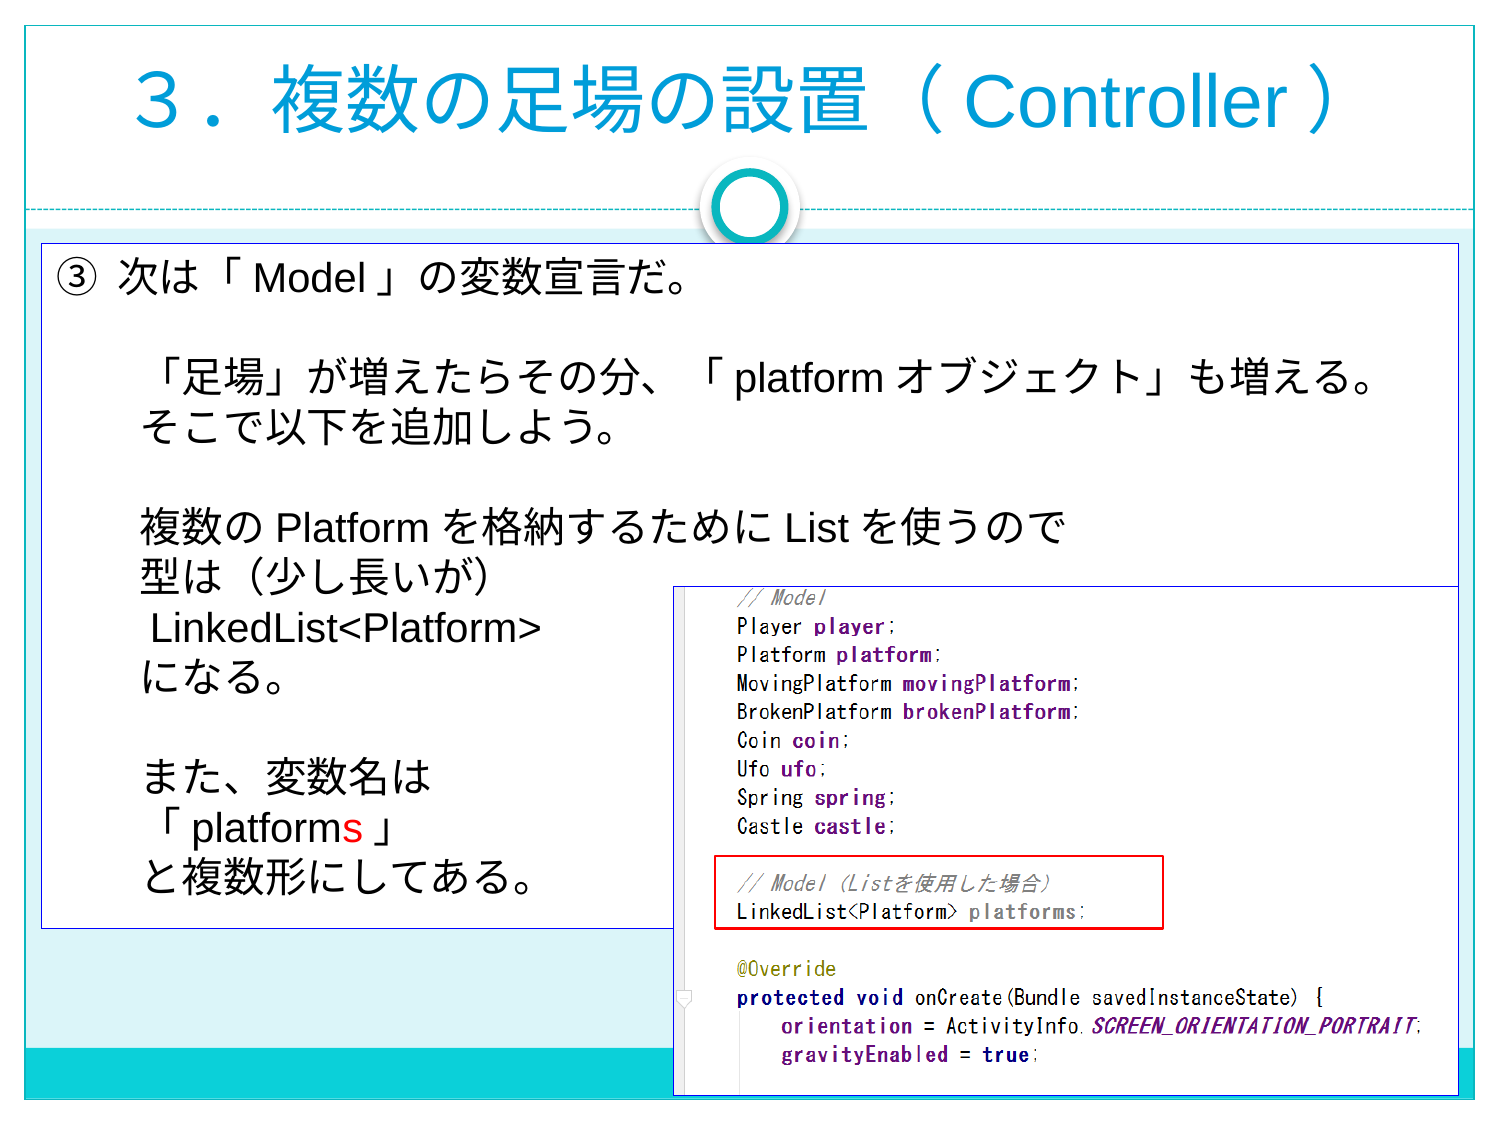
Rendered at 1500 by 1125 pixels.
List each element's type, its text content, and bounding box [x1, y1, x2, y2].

text_box ③ 次は「Model」の変数宣言だ。 「足場」が増えたらその分、「platformオブジェクト」も増える。 そこで以下を追加しよう。 複数のPlatformを格納するためにListを使うので 型は（少し長いが） LinkedList<Platform> になる。 また、変数名は 「platforms」 と複数形にしてある。 [41, 243, 1459, 929]
text_box ３．複数の足場の設置（Controller） [105, 44, 1397, 150]
picture [672, 585, 1459, 1096]
